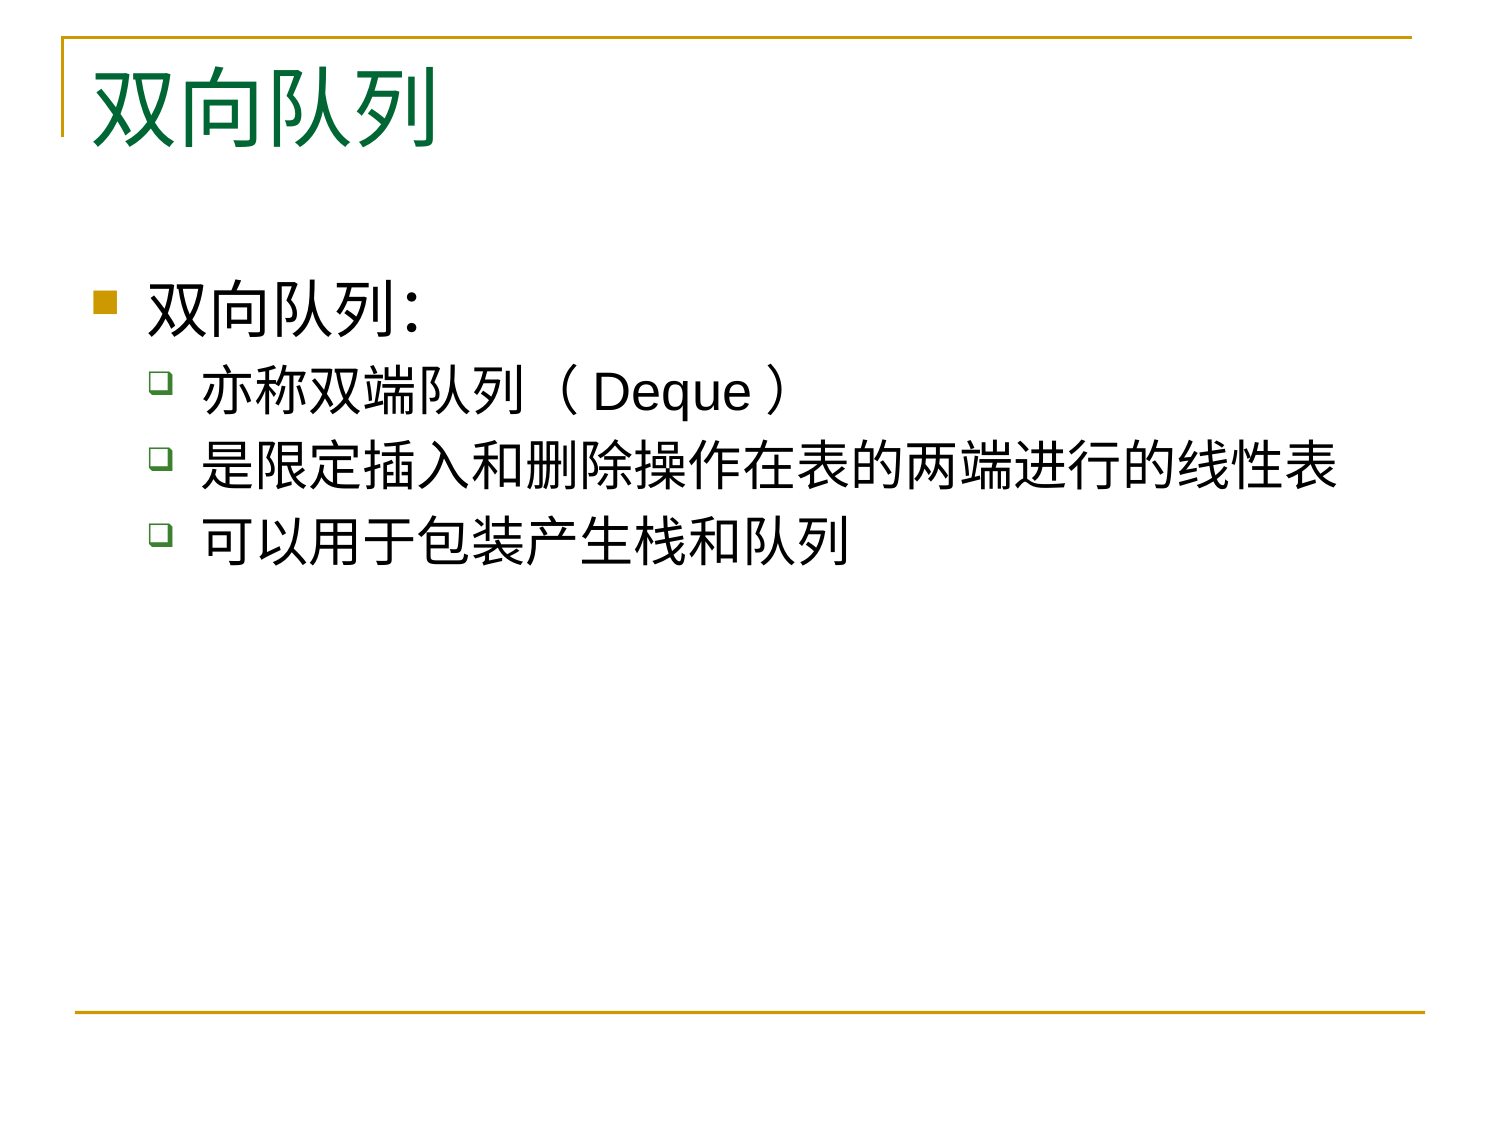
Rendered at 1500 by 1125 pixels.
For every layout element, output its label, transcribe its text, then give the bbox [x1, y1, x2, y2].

list 双向队列： 亦称双端队列（Deque） 是限定插入和删除操作在表的两端进行的线性表 可以用于包装产生栈和队列 [75, 262, 1425, 1006]
title 双向队列 [75, 45, 1425, 233]
